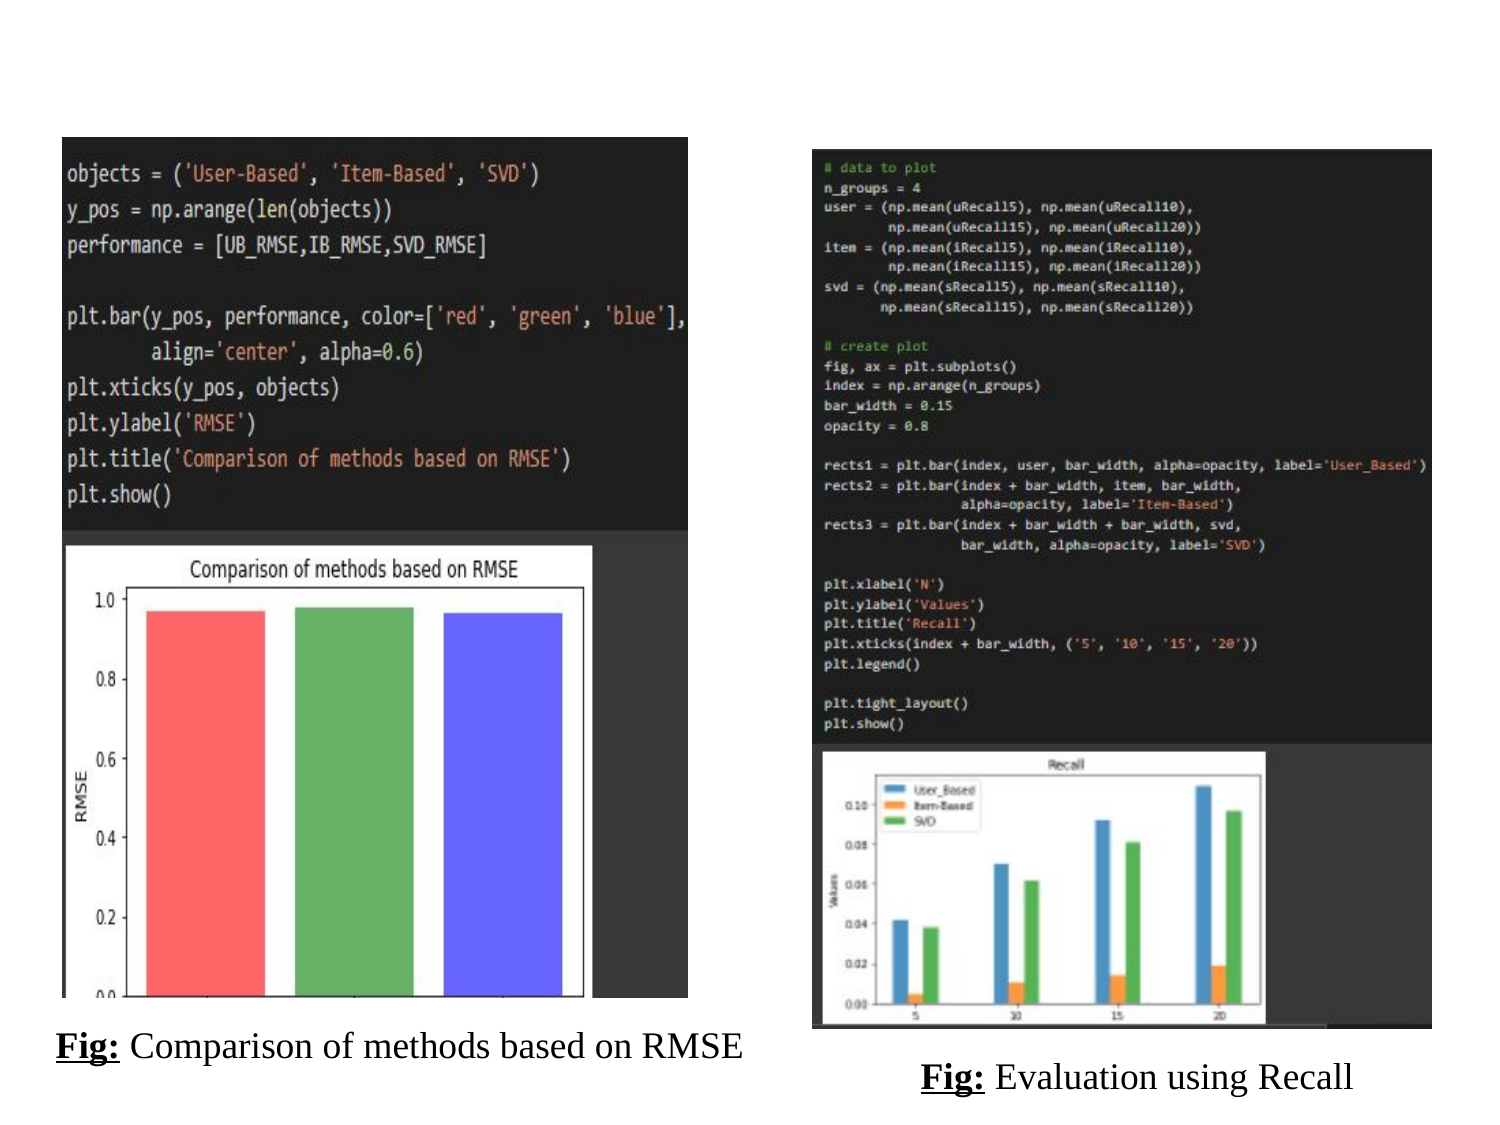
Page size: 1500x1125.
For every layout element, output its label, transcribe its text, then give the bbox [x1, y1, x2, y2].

text_box Fig: Comparison of methods based on RMSE [35, 998, 765, 1089]
picture [62, 137, 688, 1043]
text_box Fig: Evaluation using Recall [810, 1048, 1465, 1102]
picture [812, 149, 1432, 1029]
